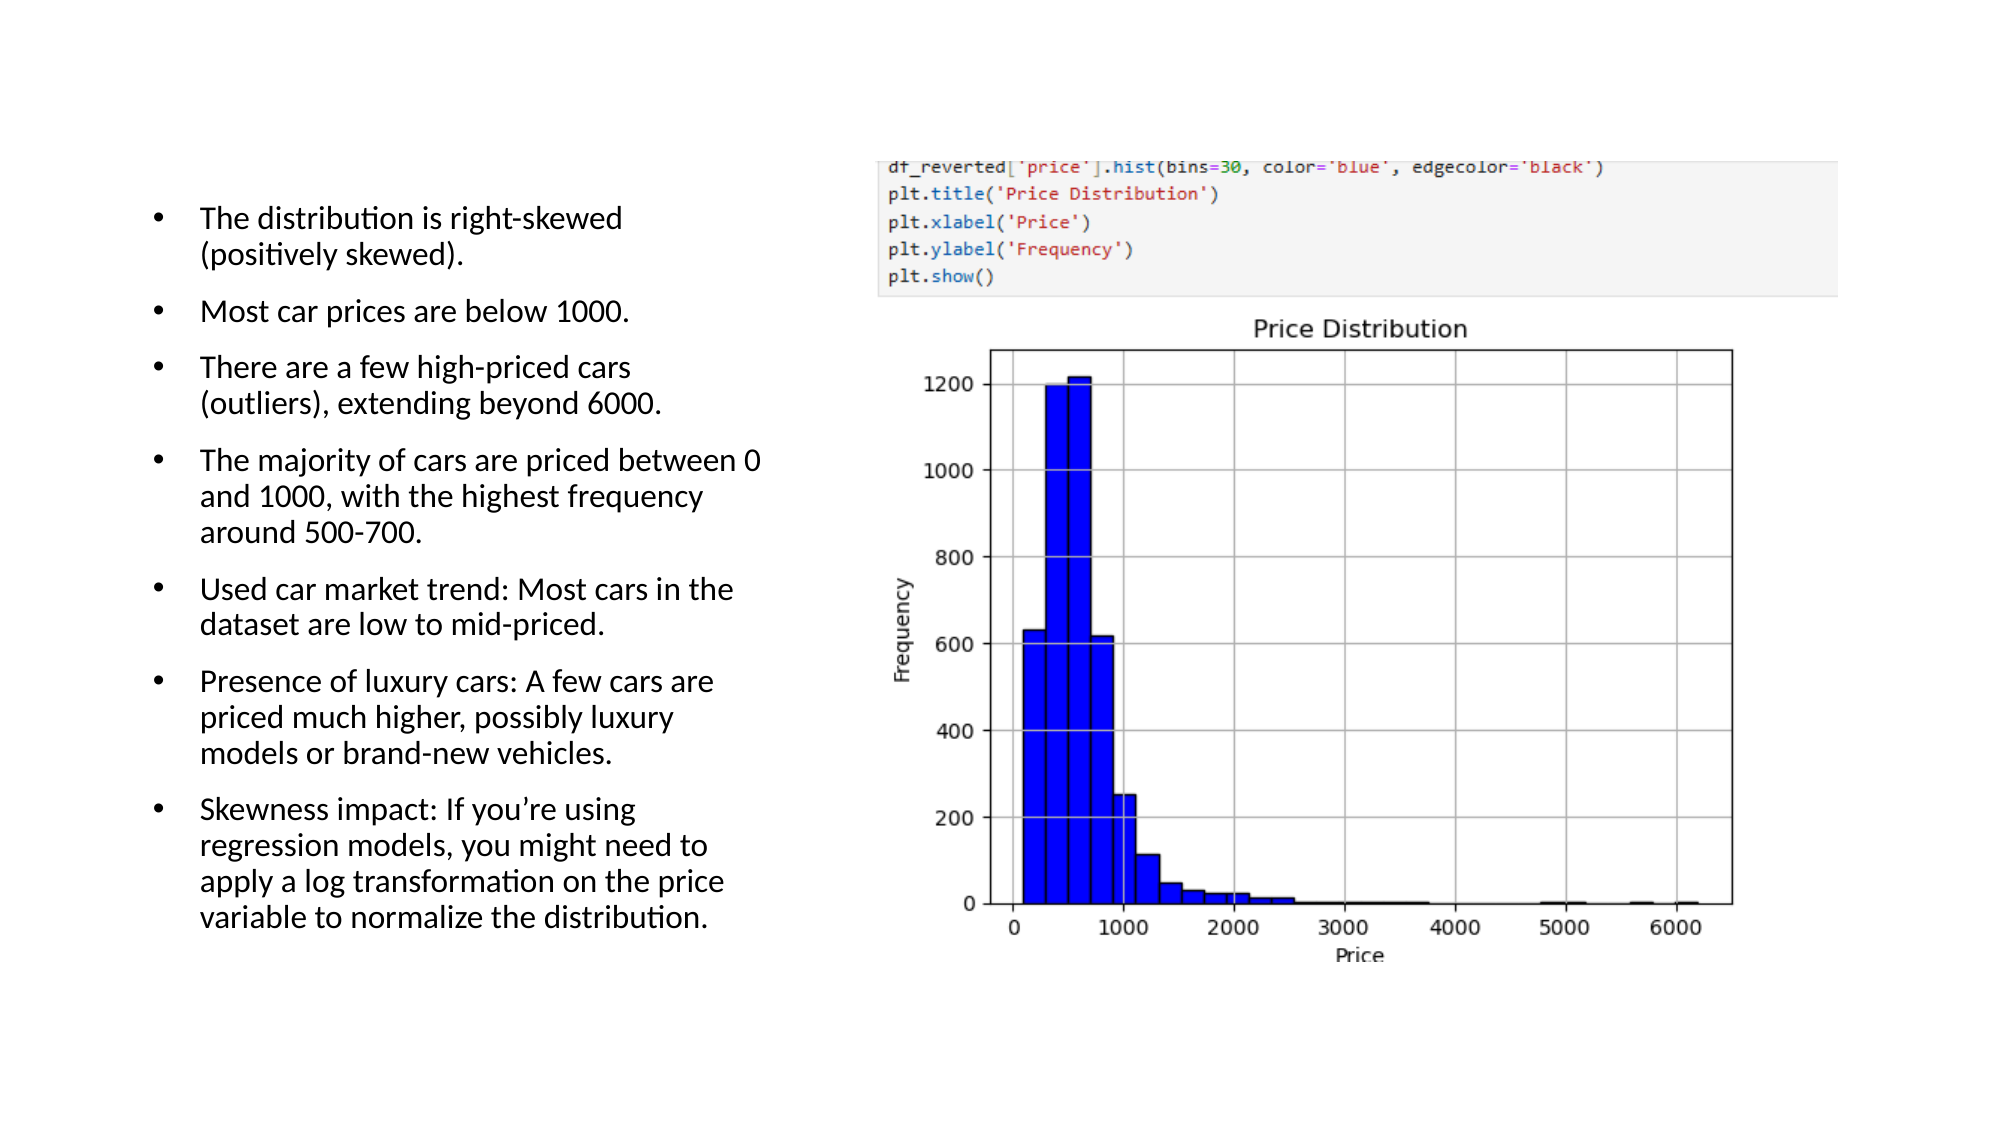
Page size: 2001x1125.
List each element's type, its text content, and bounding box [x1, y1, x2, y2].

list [875, 161, 1838, 962]
list The distribution is right-skewed (positively skewed). Most car prices are below 1000. There are a few high-priced cars (outliers), extending beyond 6000. The majority of cars are priced between 0 and 1000, with the highest frequency around 500-700. Used car market trend: Most cars in the dataset are low to mid-priced. Presence of luxury cars: A few cars are priced much higher, possibly luxury models or brand-new vehicles. Skewness impact: If you’re using regression models, you might need to apply a log transformation on the price variable to normalize the distribution. [137, 193, 783, 1016]
